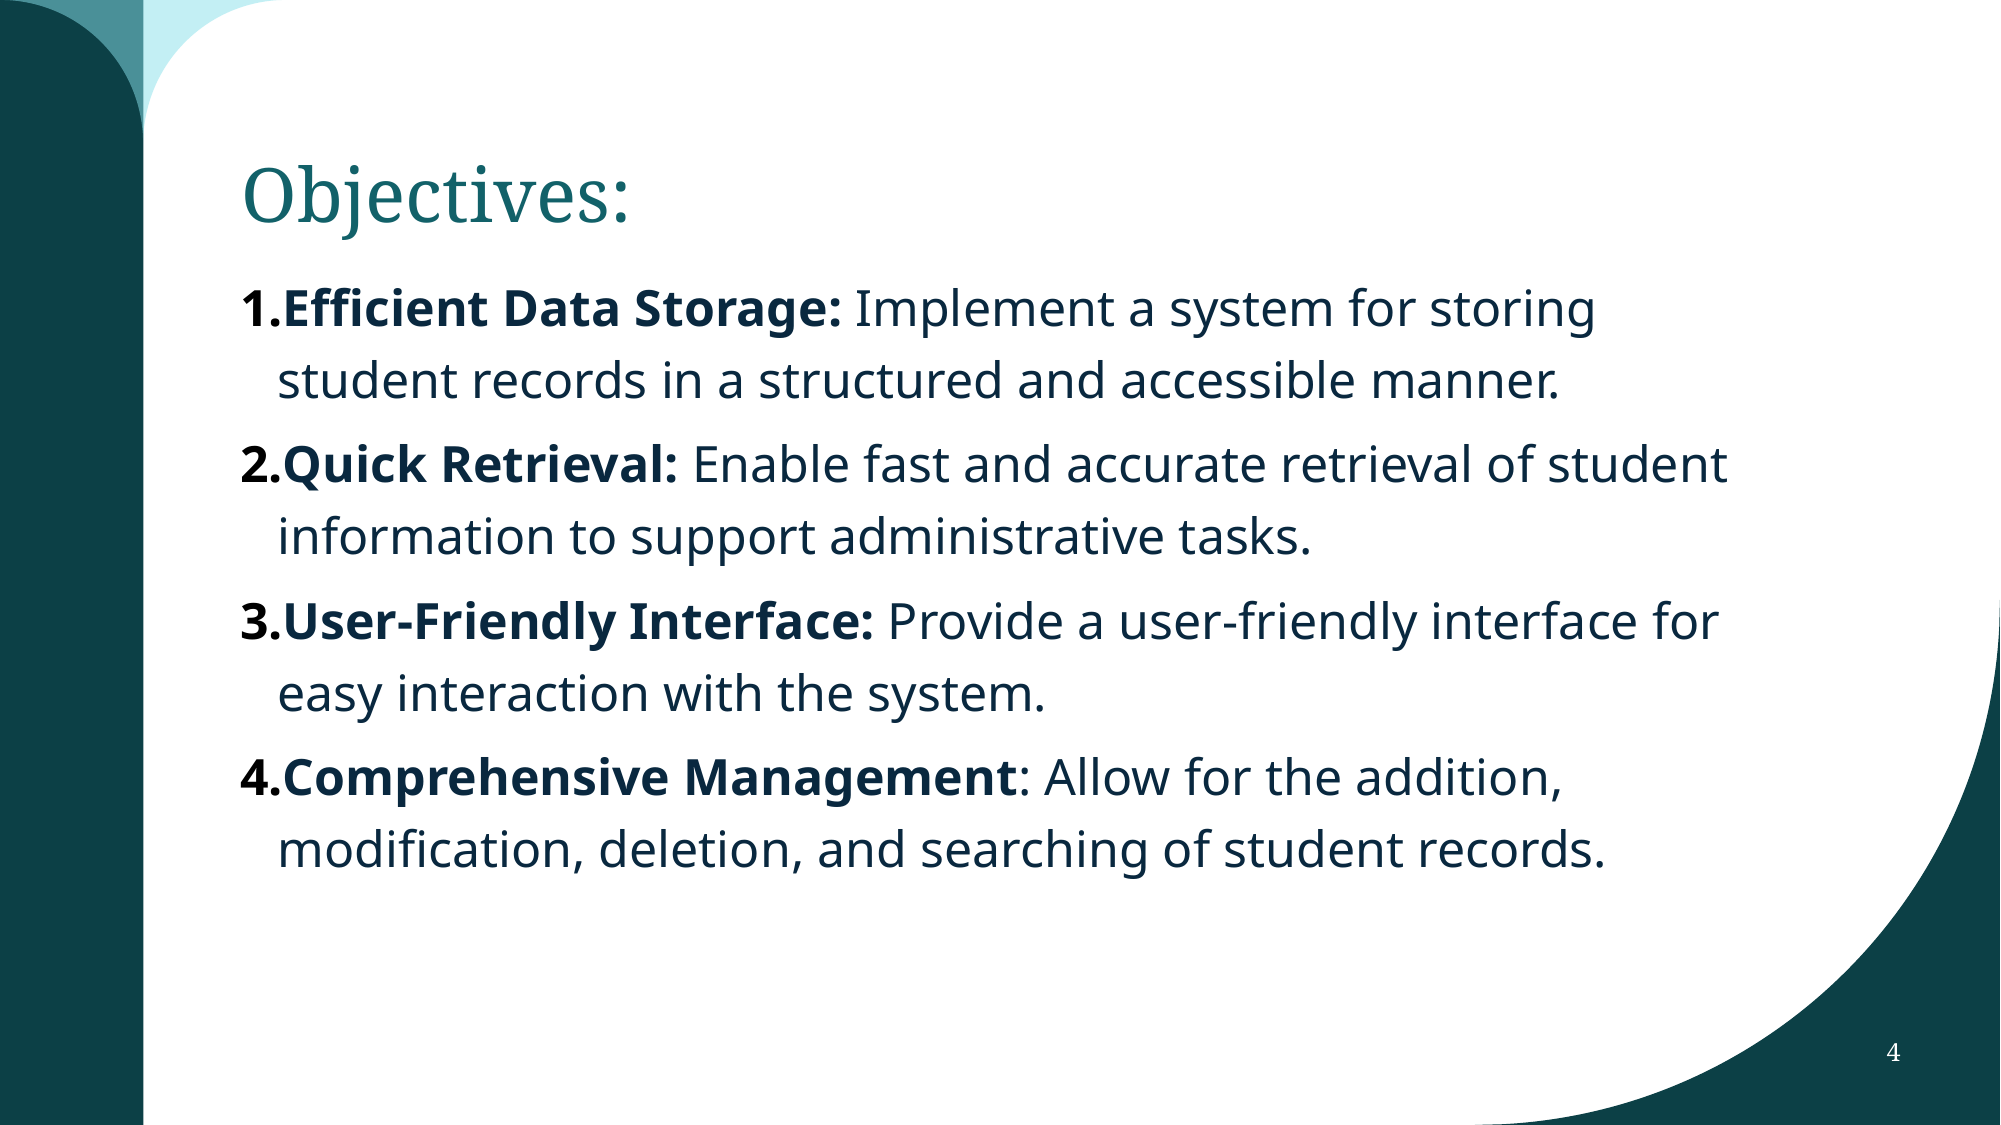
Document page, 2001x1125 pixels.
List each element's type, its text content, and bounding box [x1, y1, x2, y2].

slide_number 4 [1787, 981, 2000, 1125]
list Efficient Data Storage: Implement a system for storing student records in a structured and accessible manner. Quick Retrieval: Enable fast and accurate retrieval of student information to support administrative tasks. User-Friendly Interface: Provide a user-friendly interface for easy interaction with the system. Comprehensive Management: Allow for the addition, modification, deletion, and searching of student records. [225, 256, 1788, 1067]
title Objectives: [226, 40, 1790, 356]
